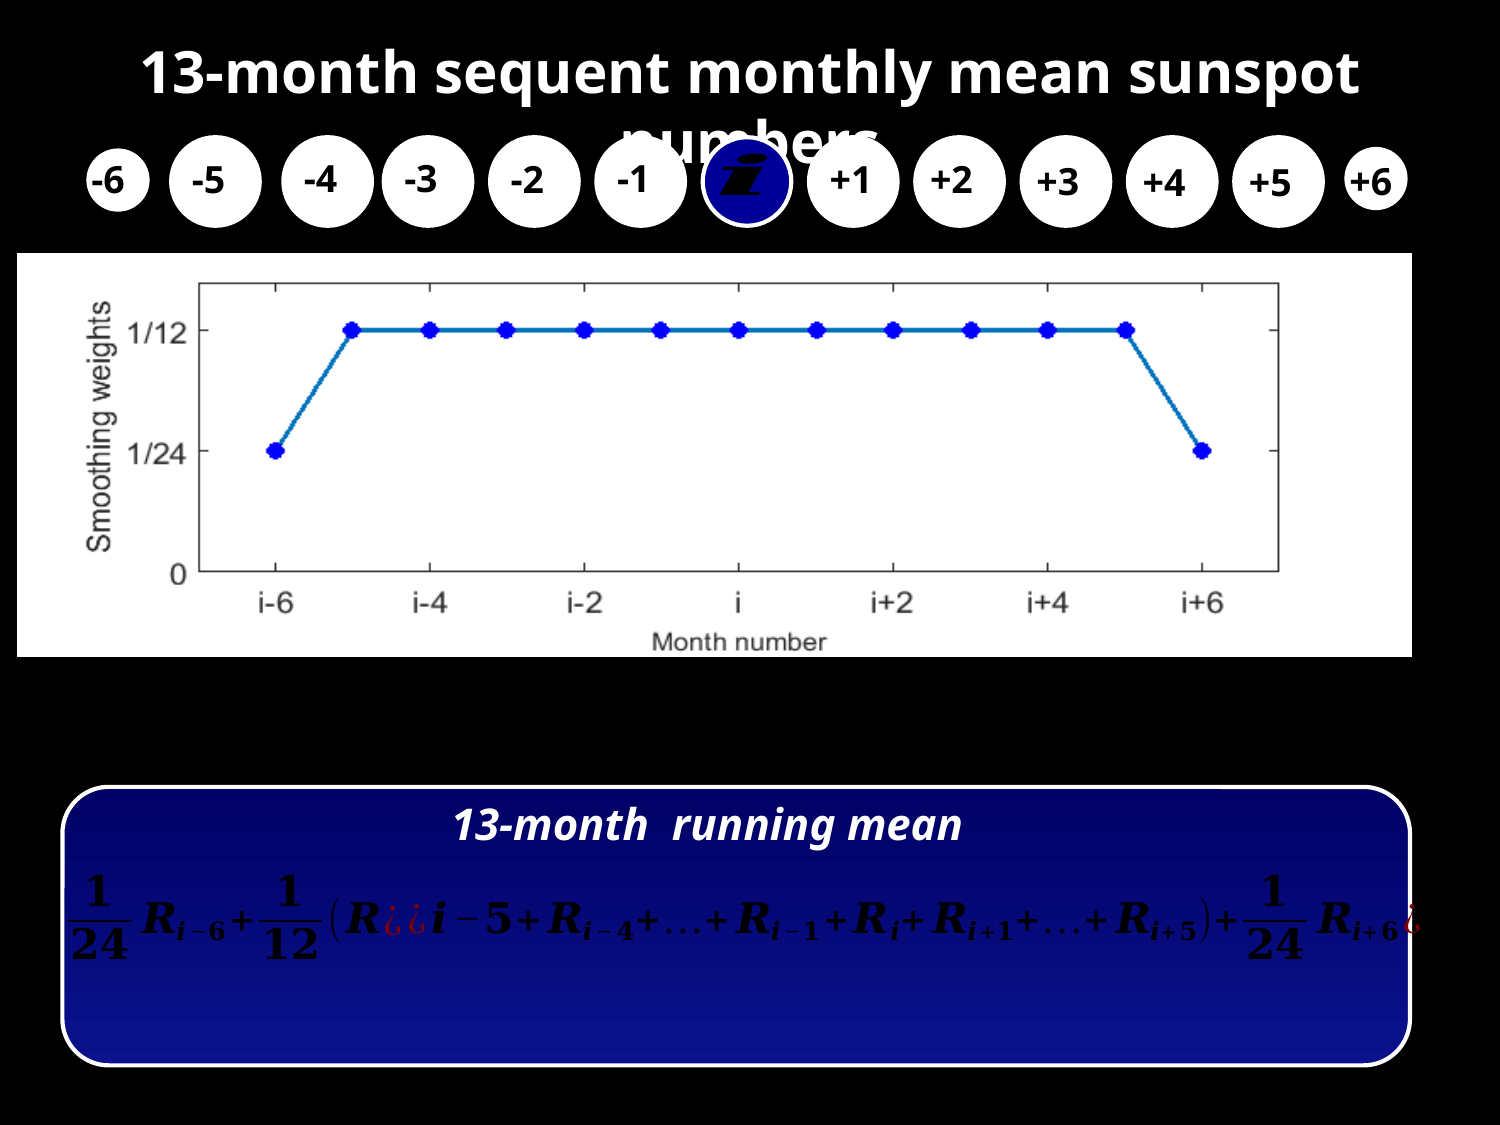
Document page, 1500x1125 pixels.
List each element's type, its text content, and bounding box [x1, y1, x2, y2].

text_box 13-month sequent monthly mean sunspot numbers [0, 27, 1500, 183]
text_box [1344, 146, 1408, 211]
text_box [1019, 135, 1113, 228]
text_box [381, 135, 475, 228]
text_box [913, 135, 1006, 228]
text_box [86, 148, 150, 212]
text_box [281, 135, 375, 228]
text_box [700, 135, 794, 228]
text_box [169, 135, 262, 228]
picture [17, 253, 1412, 658]
text_box [1232, 135, 1325, 228]
text_box [594, 135, 688, 228]
text_box [60, 784, 1413, 1068]
text_box [1125, 135, 1219, 228]
text_box [806, 135, 900, 228]
text_box [488, 135, 581, 228]
